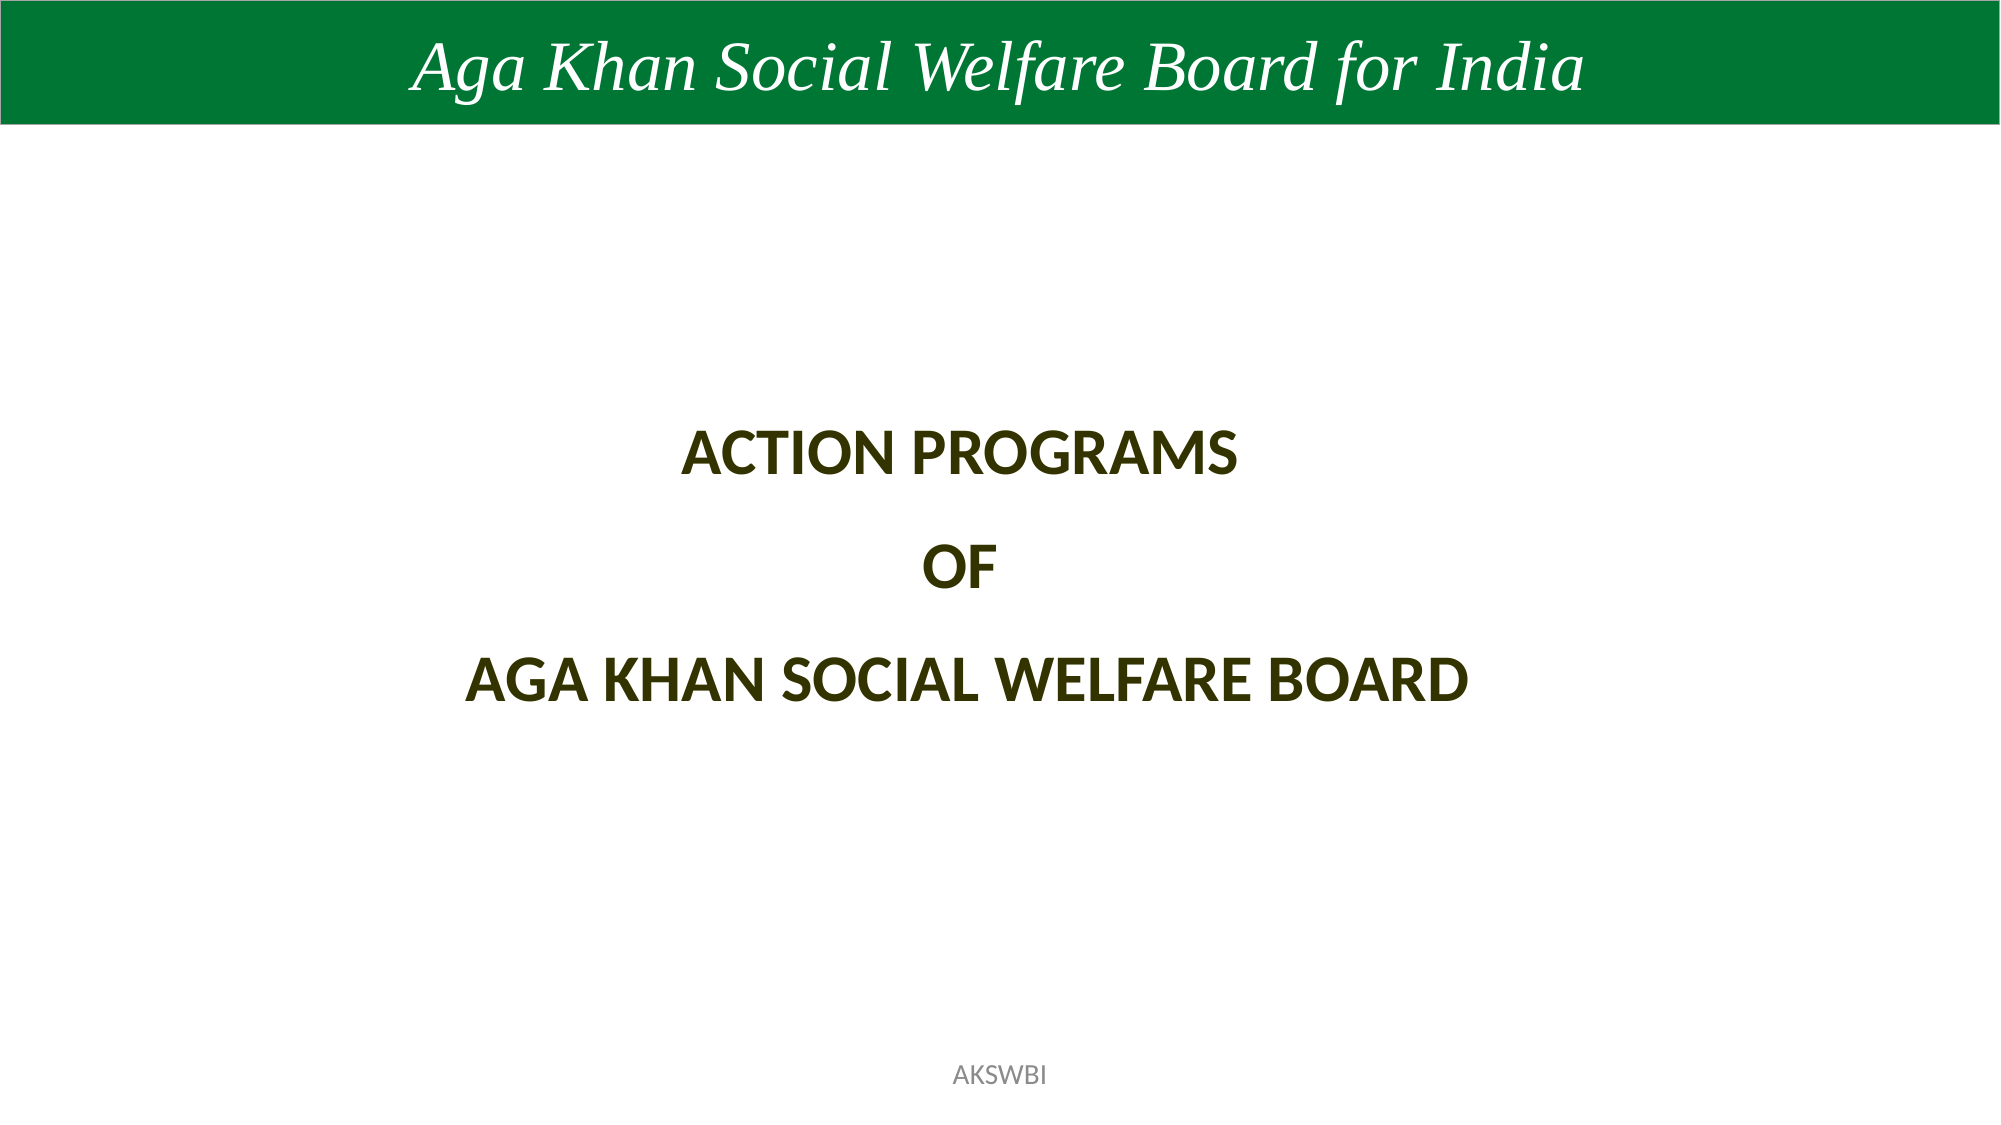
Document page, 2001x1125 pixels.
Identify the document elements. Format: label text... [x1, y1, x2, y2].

text_box Aga Khan Social Welfare Board for India [0, 0, 2000, 125]
text_box ACTION PROGRAMS OF AGA KHAN SOCIAL WELFARE BOARD [223, 238, 1713, 836]
footer AKSWBI [662, 1042, 1338, 1103]
